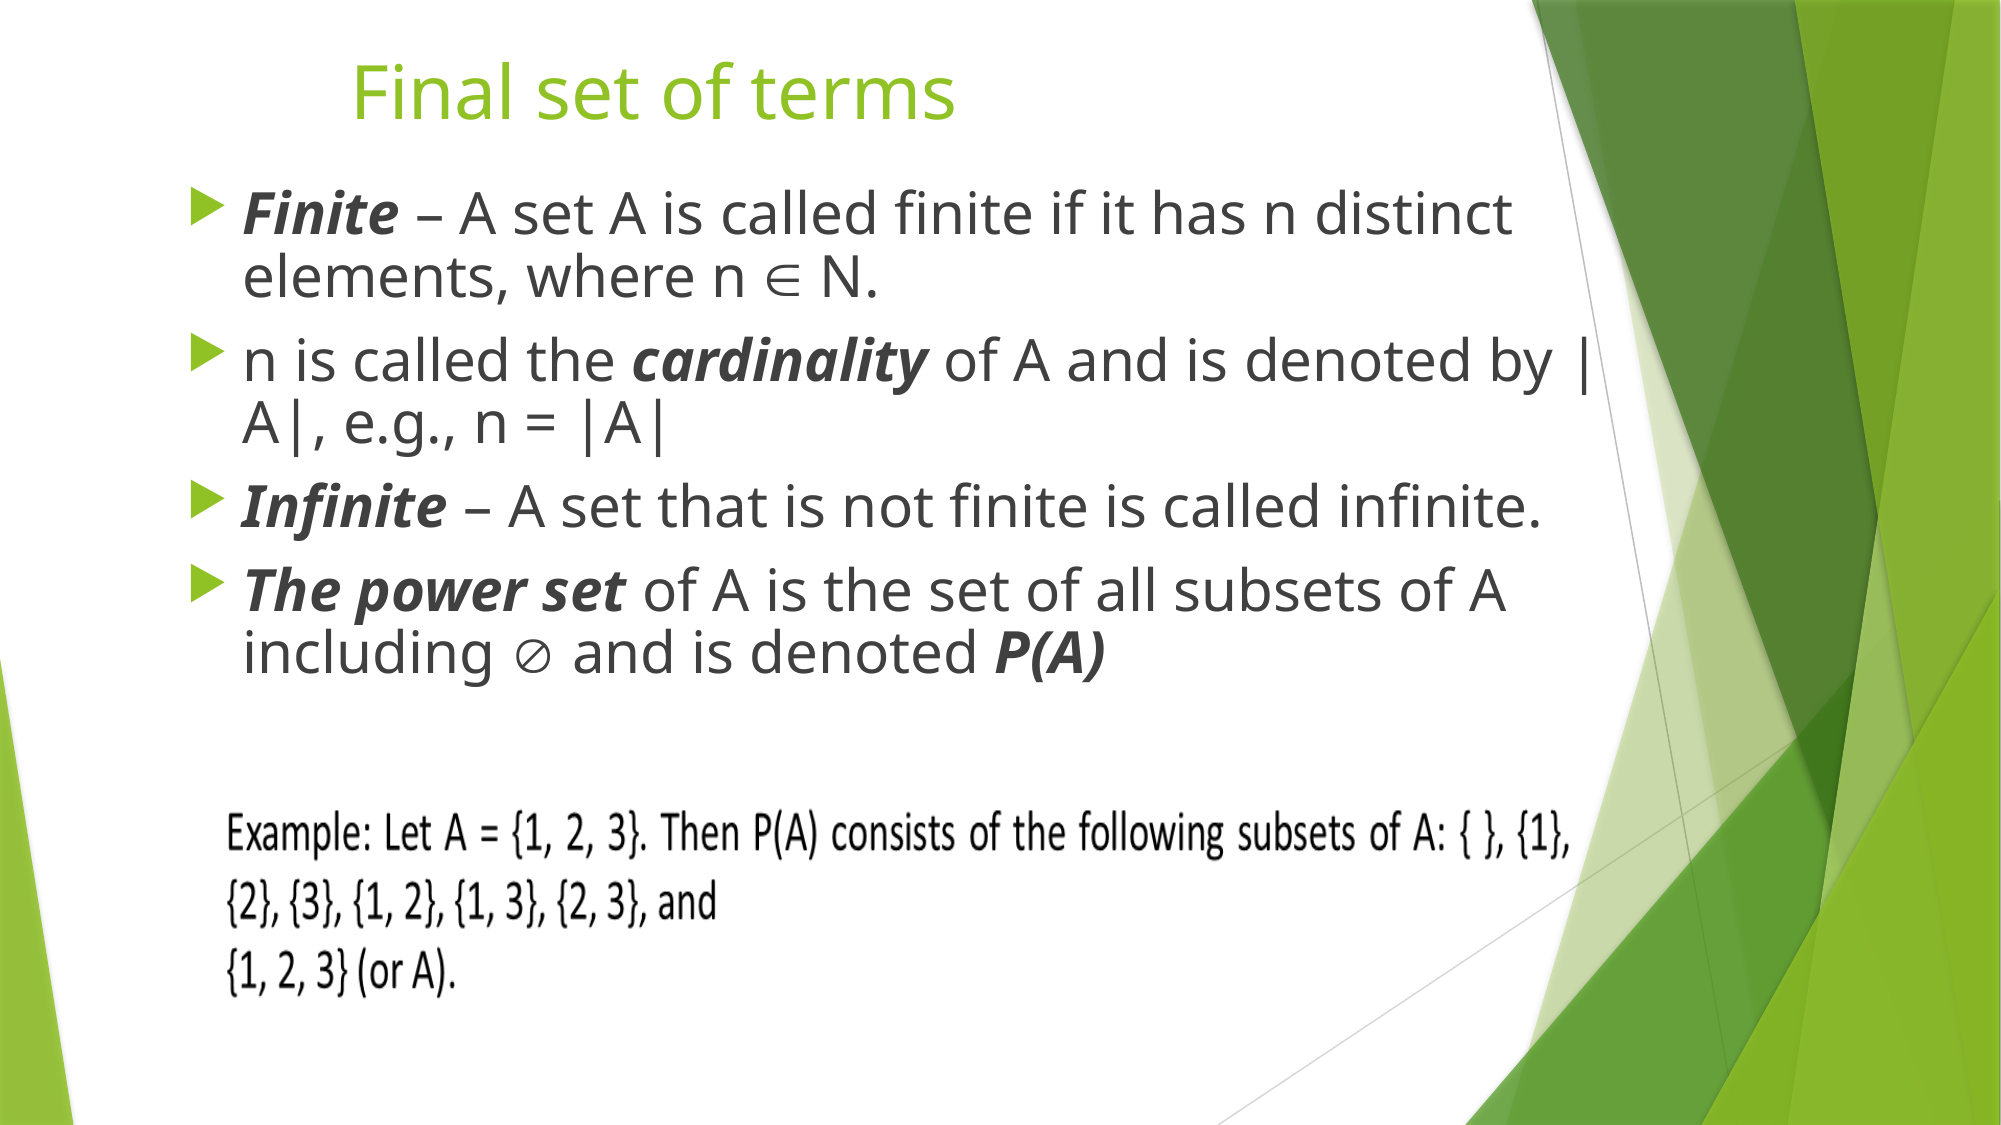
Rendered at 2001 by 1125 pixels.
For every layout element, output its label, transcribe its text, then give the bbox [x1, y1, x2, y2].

title Final set of terms [335, 37, 1630, 255]
list Finite – A set A is called finite if it has n distinct elements, where n  N. n is called the cardinality of A and is denoted by |A|, e.g., n = |A| Infinite – A set that is not finite is called infinite. The power set of A is the set of all subsets of A including  and is denoted P(A) [171, 176, 1628, 814]
picture [200, 776, 1594, 1039]
